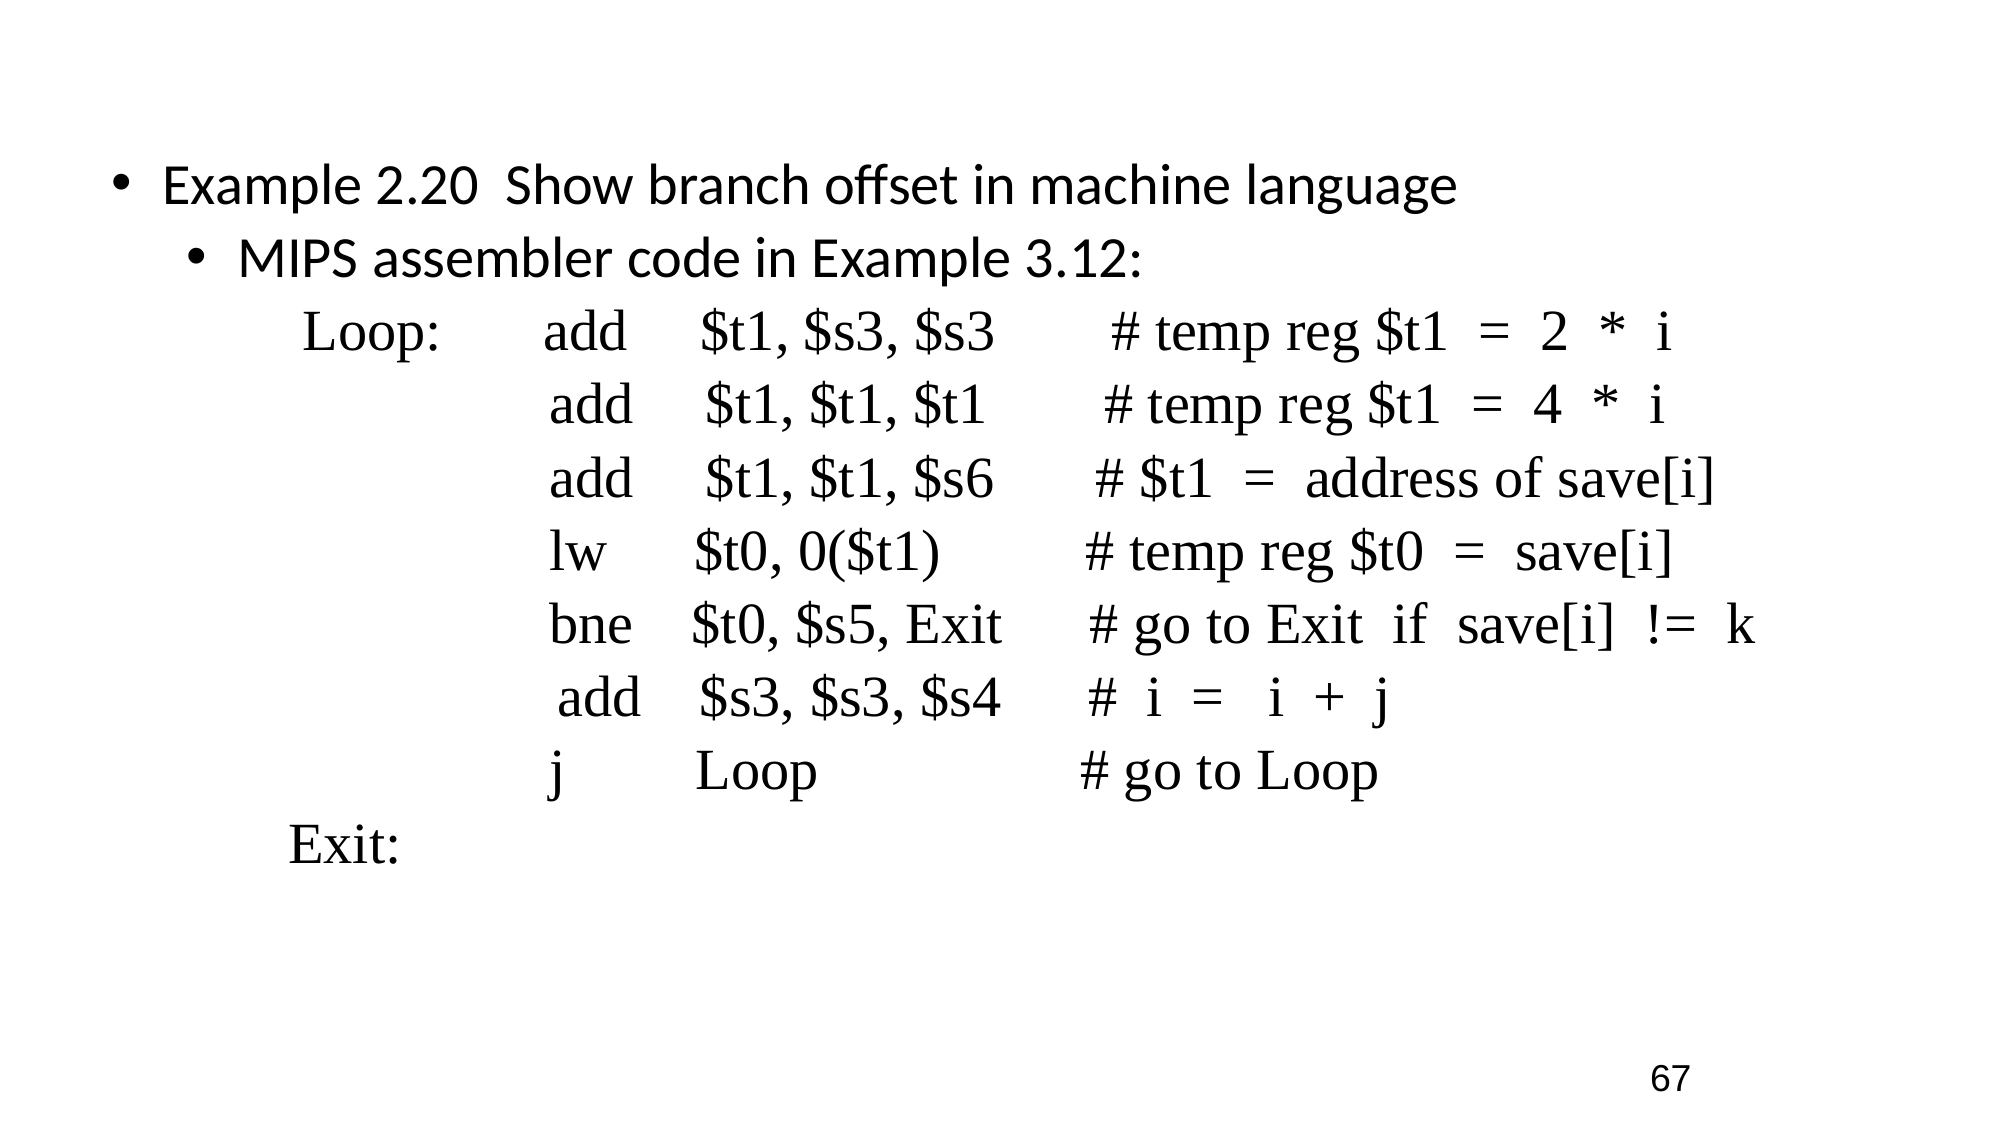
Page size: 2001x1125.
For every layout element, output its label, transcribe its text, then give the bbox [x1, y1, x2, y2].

text_box 67 [1330, 1059, 1707, 1125]
list Example 2.20 Show branch offset in machine language MIPS assembler code in Example 3.12: Loop: add $t1, $s3, $s3 # temp reg $t1 = 2 * i add $t1, $t1, $t1 # temp reg $t1 = 4 * i add $t1, $t1, $s6 # $t1 = address of save[i] lw $t0, 0($t1) # temp reg $t0 = save[i] bne $t0, $s5, Exit # go to Exit if save[i] != k add $s3, $s3, $s4 # i = i + j j Loop # go to Loop Exit: [96, 146, 1868, 1059]
